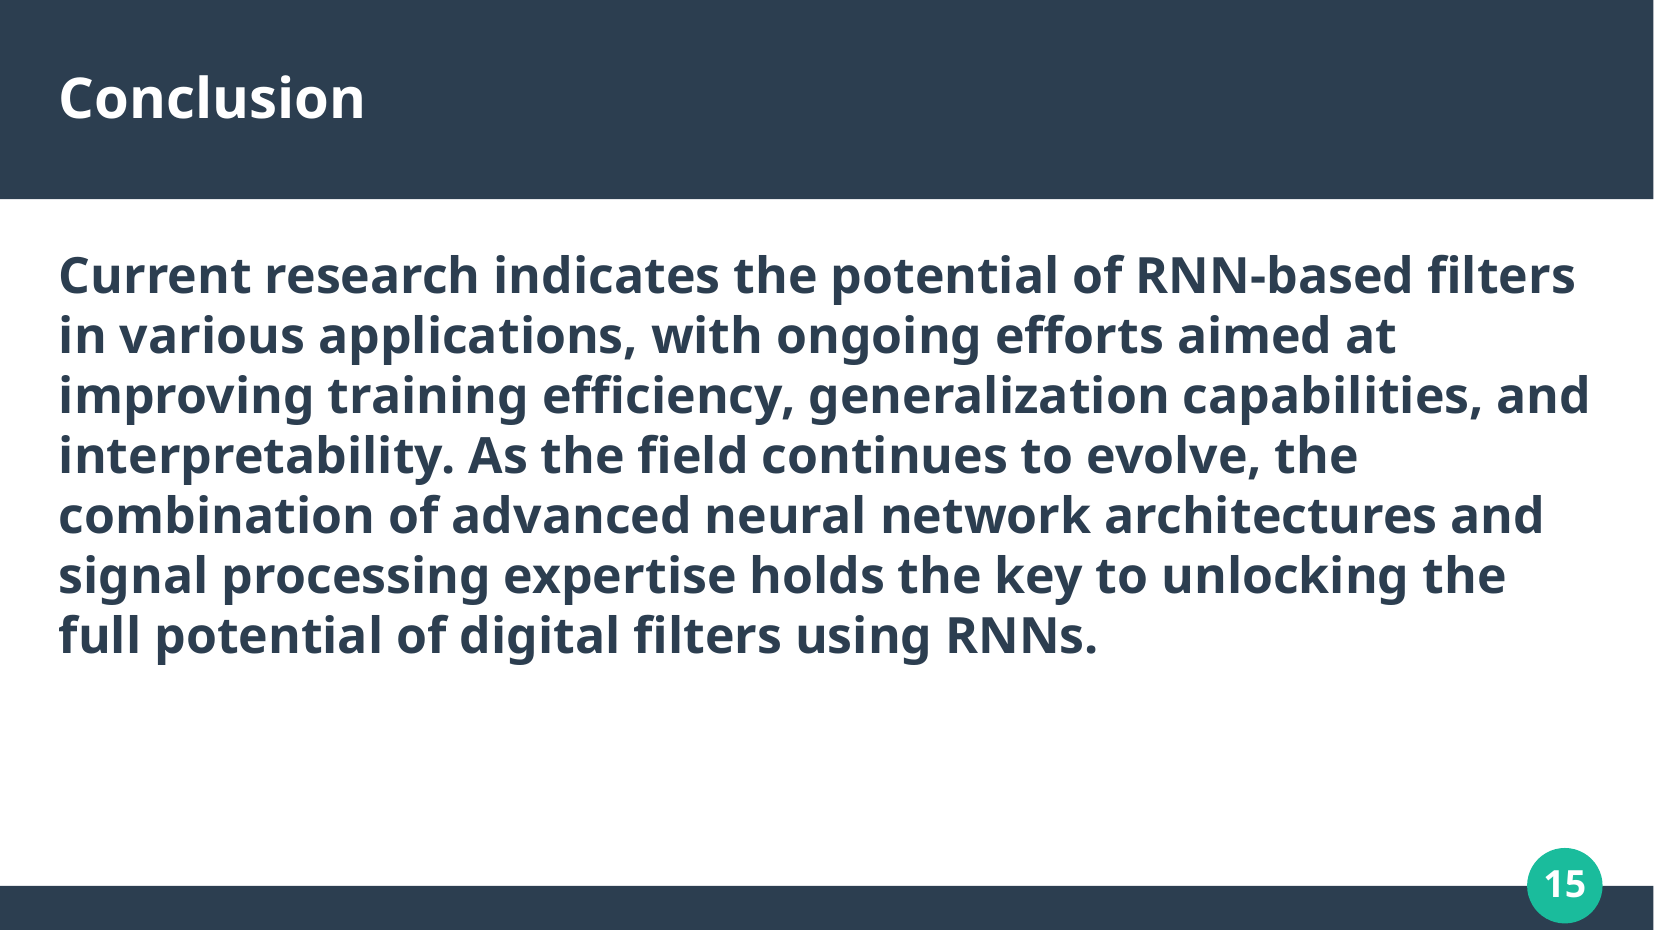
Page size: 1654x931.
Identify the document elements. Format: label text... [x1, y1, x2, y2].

text_box Current research indicates the potential of RNN-based filters in various applications, with ongoing efforts aimed at improving training efficiency, generalization capabilities, and interpretability. As the field continues to evolve, the combination of advanced neural network architectures and signal processing expertise holds the key to unlocking the full potential of digital filters using RNNs. [58, 243, 1595, 864]
title Conclusion [59, 37, 1595, 155]
